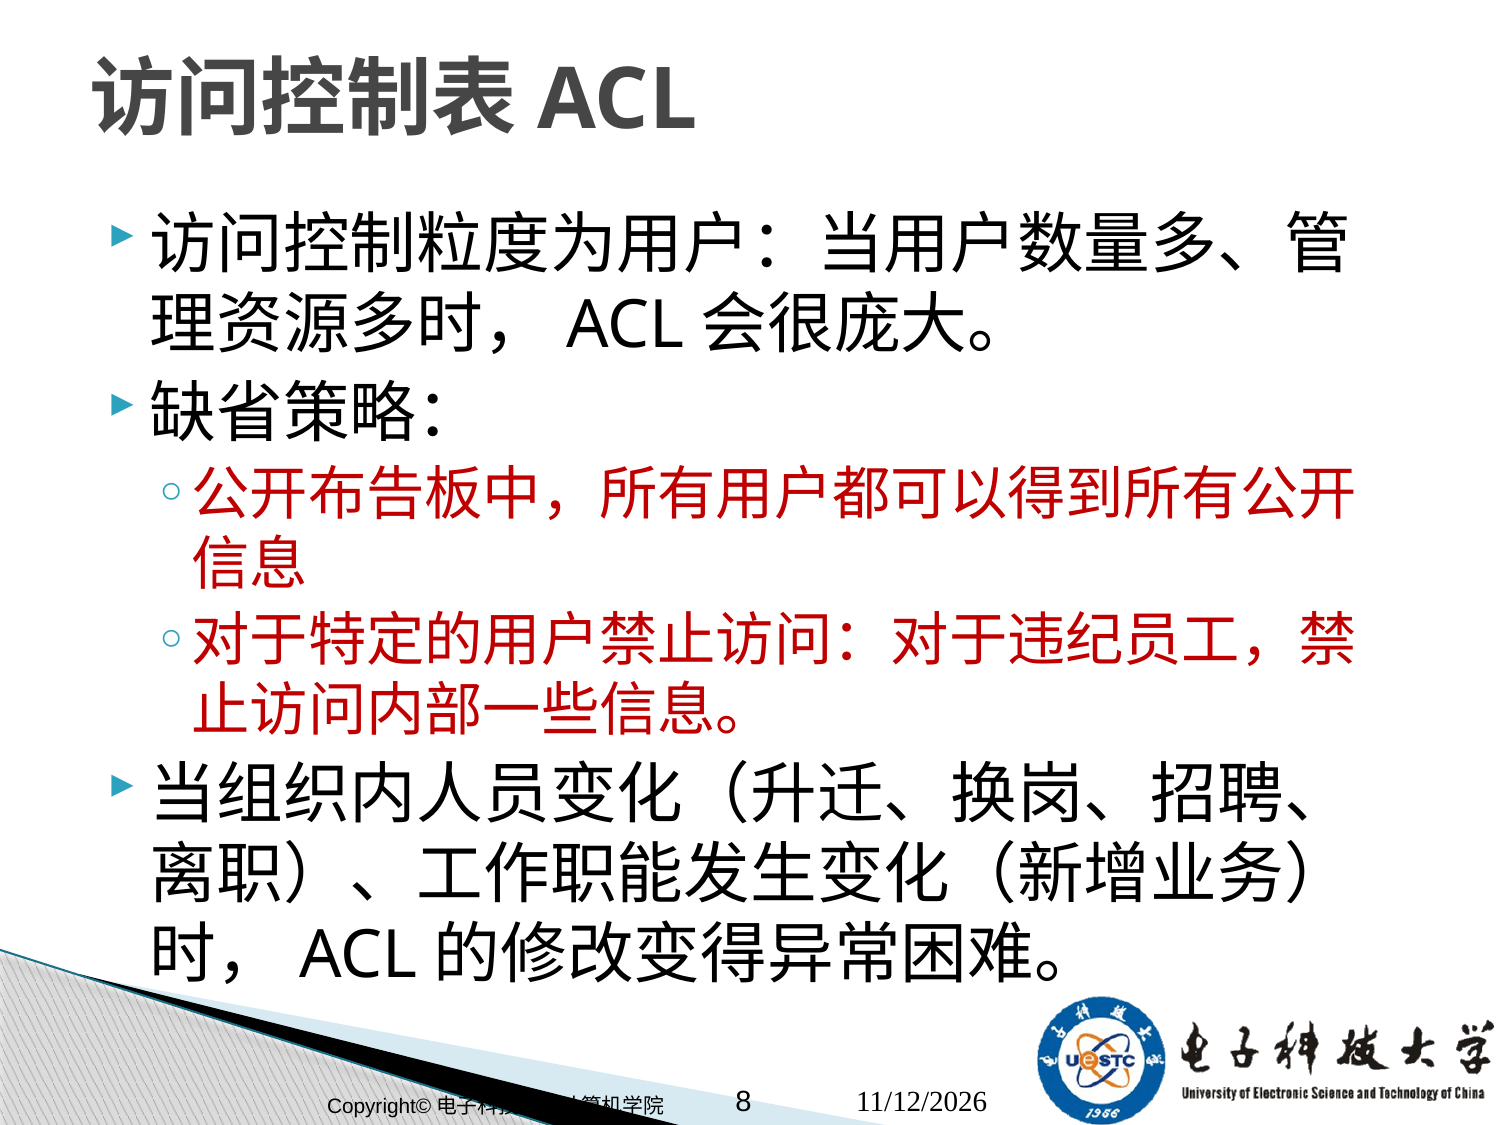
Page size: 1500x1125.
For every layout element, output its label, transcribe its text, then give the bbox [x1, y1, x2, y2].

title 访问控制表ACL [75, 0, 1425, 188]
footer Copyright©电子科技大学计算机学院 [293, 1051, 680, 1125]
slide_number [841, 1051, 1010, 1125]
slide_number 8 [701, 1051, 786, 1125]
picture [1037, 995, 1495, 1125]
list 访问控制粒度为用户：当用户数量多、管理资源多时，ACL会很庞大。 缺省策略： 公开布告板中，所有用户都可以得到所有公开信息 对于特定的用户禁止访问：对于违纪员工，禁止访问内部一些信息。 当组织内人员变化（升迁、换岗、招聘、离职）、工作职能发生变化（新增业务）时，ACL的修改变得异常困难。 [75, 193, 1425, 1049]
